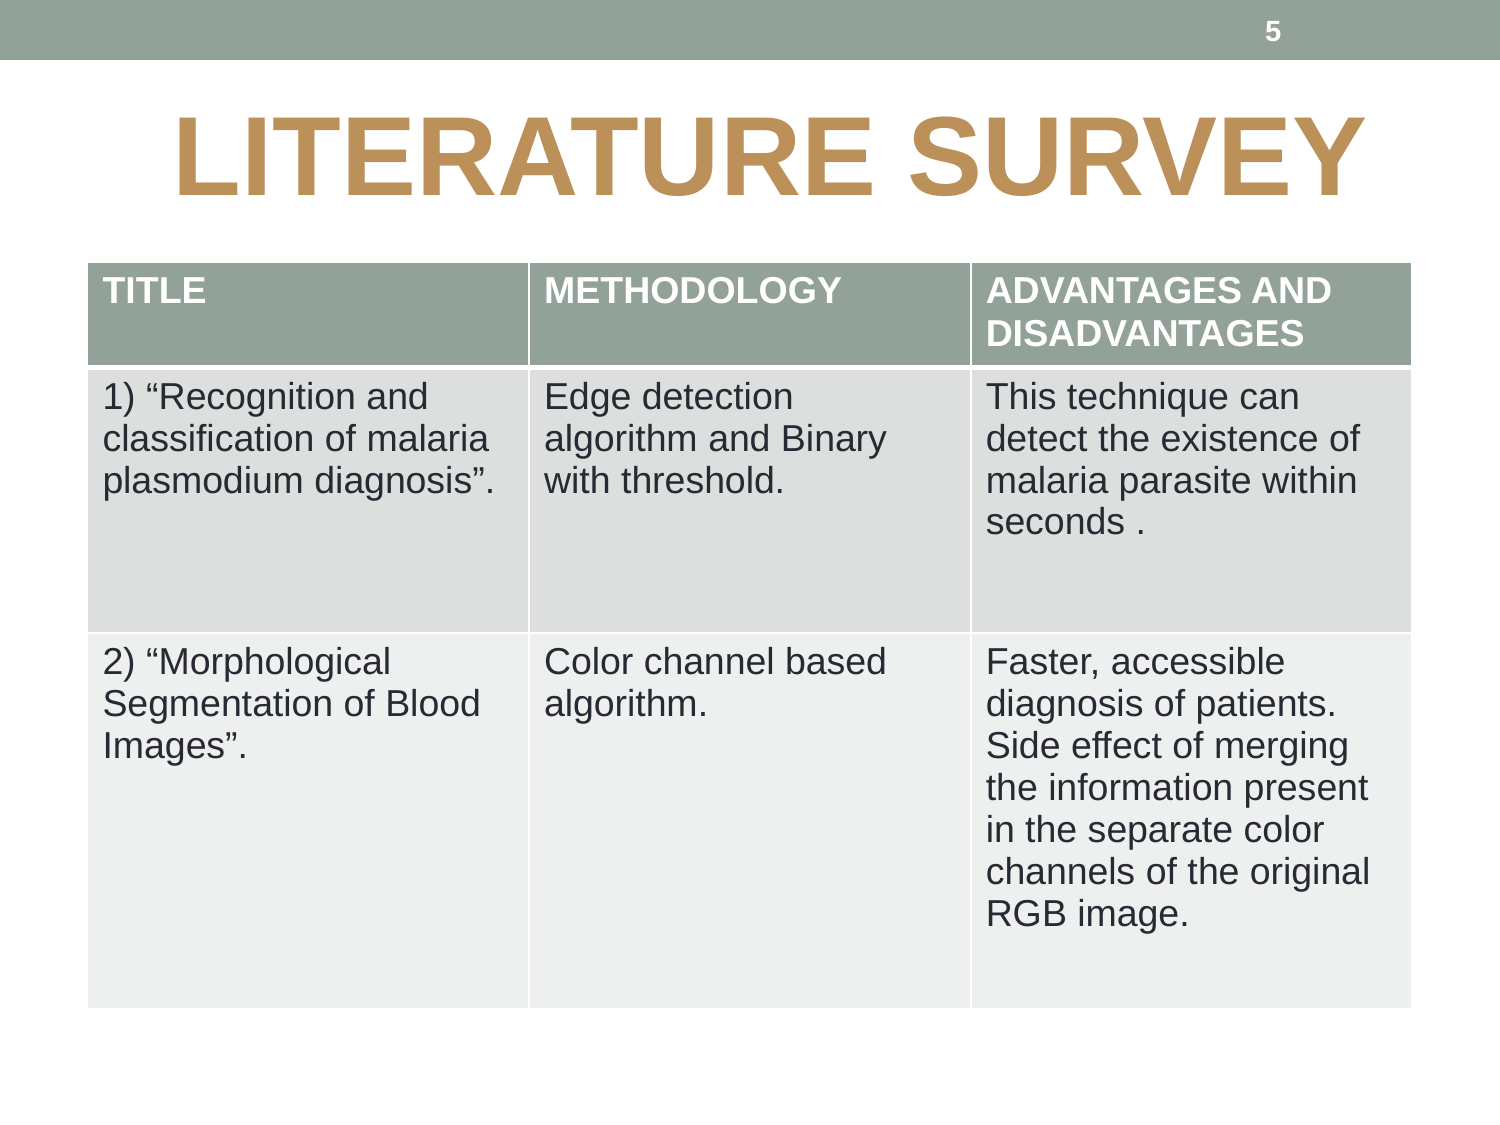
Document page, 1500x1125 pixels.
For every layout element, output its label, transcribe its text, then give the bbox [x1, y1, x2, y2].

table_header METHODOLOGY [530, 263, 970, 365]
table_header TITLE [88, 263, 528, 365]
table_cell 1) “Recognition and classification of malaria plasmodium diagnosis”. [88, 370, 528, 632]
table_cell 2) “Morphological Segmentation of Blood Images”. [88, 634, 528, 1008]
table_cell Faster, accessible diagnosis of patients. Side effect of merging the information present in the separate color channels of the original RGB image. [972, 634, 1411, 1008]
slide_number 5 [1250, 3, 1425, 57]
text_box LITERATURE SURVEY [157, 74, 1384, 225]
table_cell Edge detection algorithm and Binary with threshold. [530, 370, 970, 632]
table_cell This technique can detect the existence of malaria parasite within seconds . [972, 370, 1411, 632]
table_cell Color channel based algorithm. [530, 634, 970, 1008]
table_header ADVANTAGES AND DISADVANTAGES [972, 263, 1411, 365]
